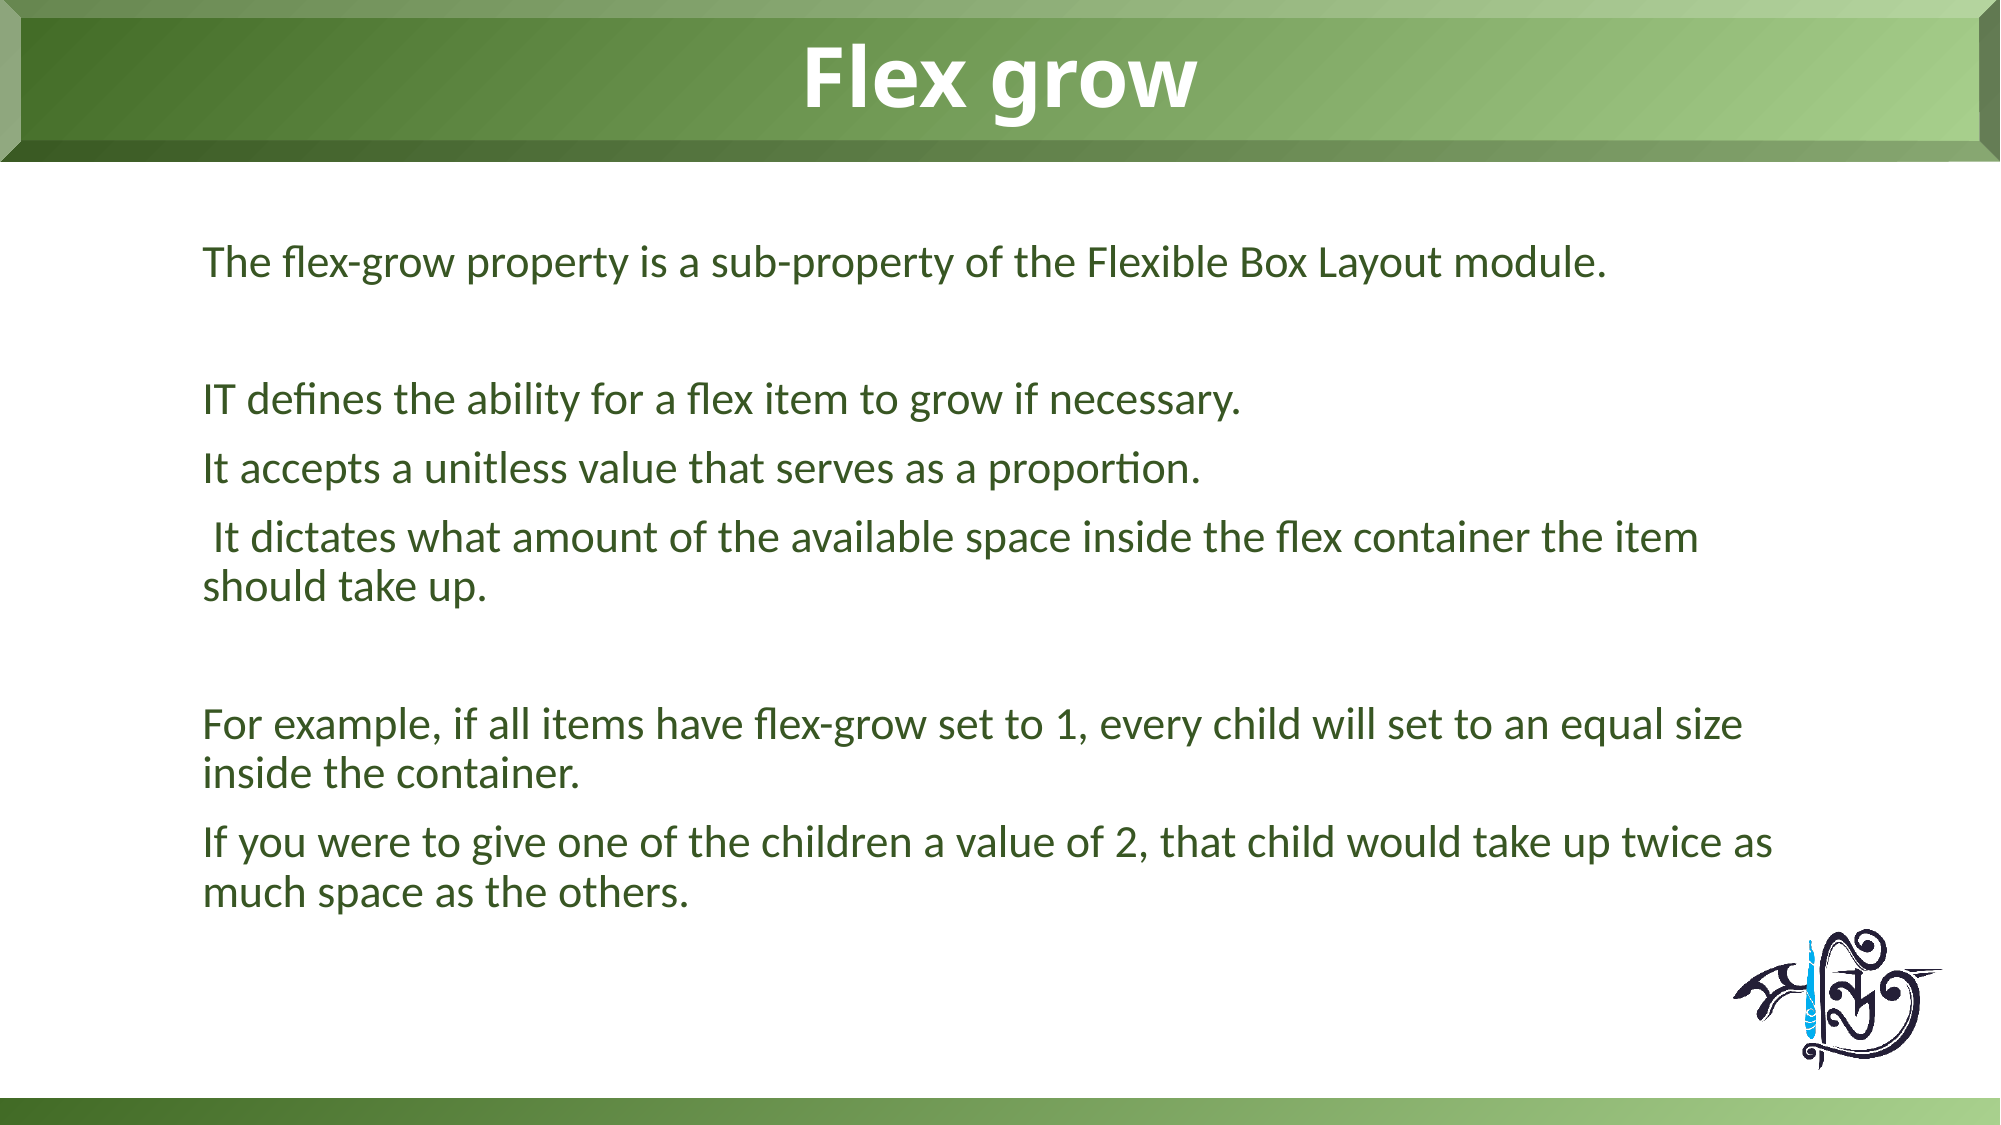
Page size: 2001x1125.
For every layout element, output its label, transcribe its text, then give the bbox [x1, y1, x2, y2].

subtitle The flex-grow property is a sub-property of the Flexible Box Layout module. IT defines the ability for a flex item to grow if necessary. It accepts a unitless value that serves as a proportion. It dictates what amount of the available space inside the flex container the item should take up. For example, if all items have flex-grow set to 1, every child will set to an equal size inside the container. If you were to give one of the children a value of 2, that child would take up twice as much space as the others. [187, 230, 1850, 930]
text_box [0, 1097, 2000, 1125]
text_box [0, 0, 2000, 163]
picture [1733, 929, 1946, 1070]
title Flex grow [81, 40, 1919, 133]
